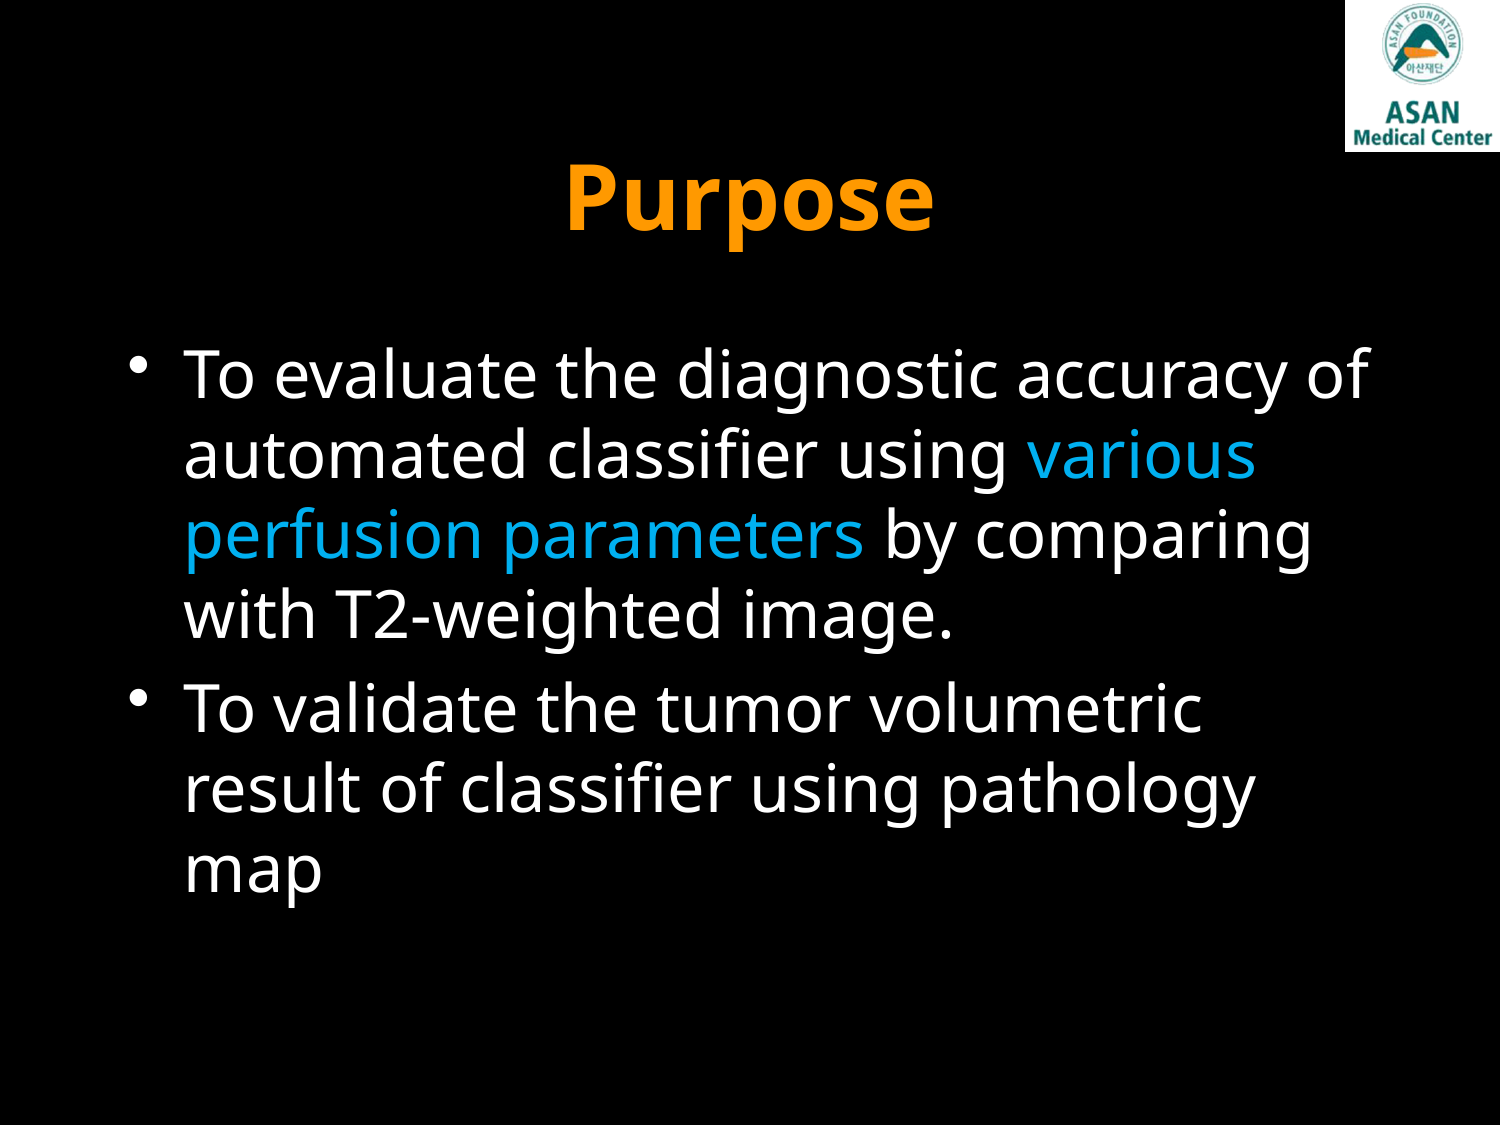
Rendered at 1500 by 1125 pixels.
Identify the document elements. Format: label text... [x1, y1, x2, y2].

picture [1345, 0, 1500, 152]
text_box To evaluate the diagnostic accuracy of automated classifier using various perfusion parameters by comparing with T2-weighted image. To validate the tumor volumetric result of classifier using pathology map [112, 324, 1388, 1000]
text_box Purpose [112, 99, 1388, 288]
